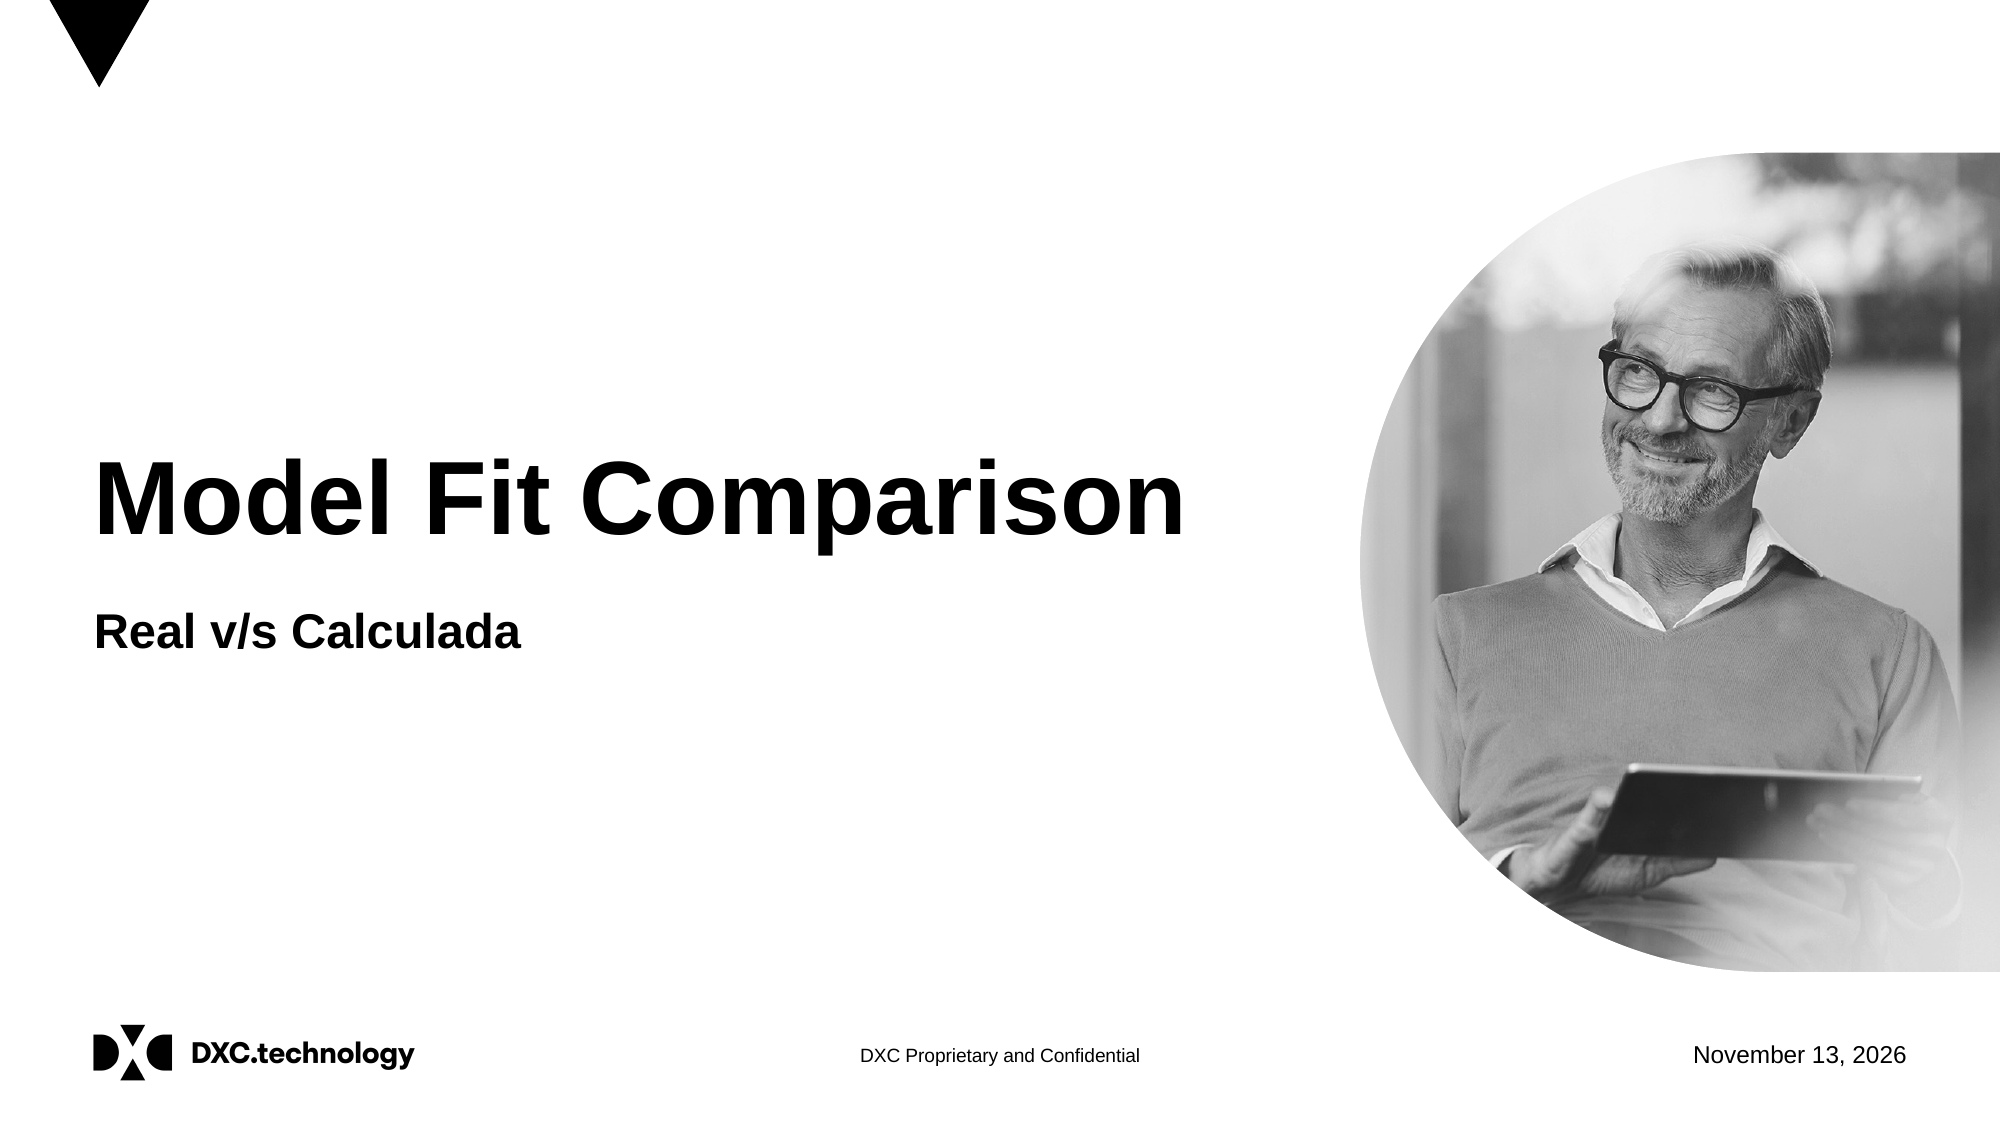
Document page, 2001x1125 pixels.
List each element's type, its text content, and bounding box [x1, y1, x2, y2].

picture [1360, 153, 2000, 972]
title Model Fit Comparison [93, 87, 1282, 557]
subtitle Real v/s Calculada [93, 600, 1282, 725]
